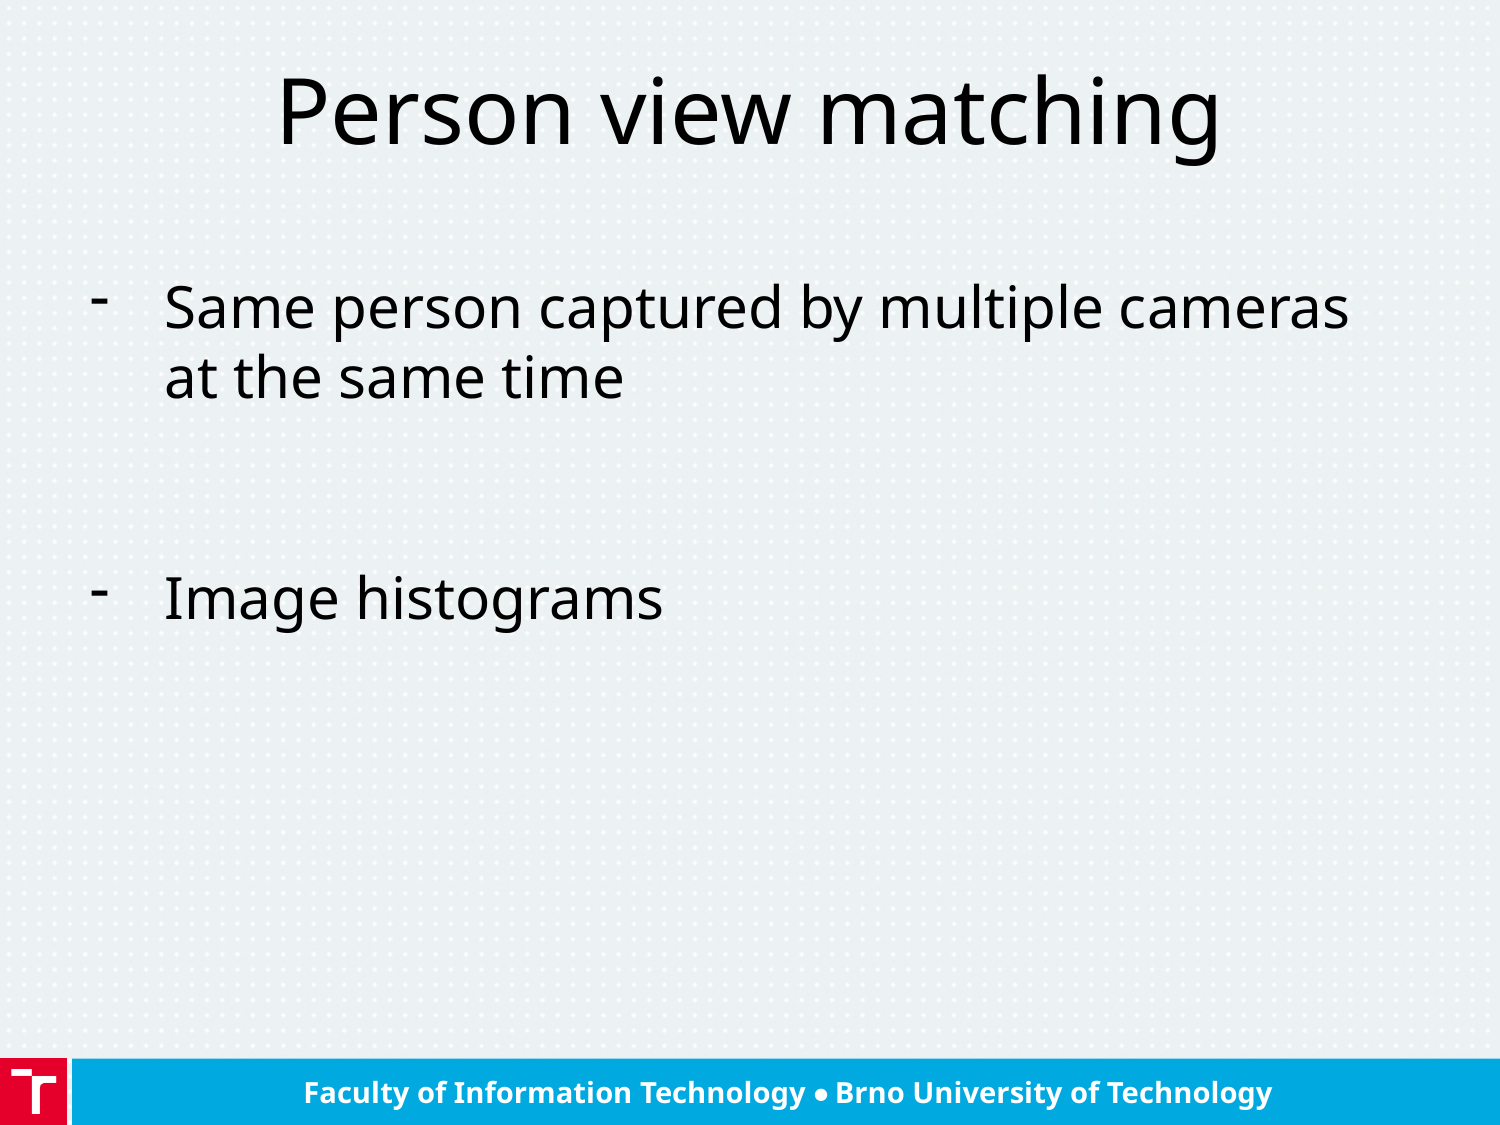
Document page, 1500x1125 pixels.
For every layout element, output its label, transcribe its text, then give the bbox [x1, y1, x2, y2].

title Person view matching [75, 45, 1425, 233]
picture [0, 0, 1500, 1125]
list Same person captured by multiple cameras at the same time Image histograms [75, 262, 1425, 1005]
